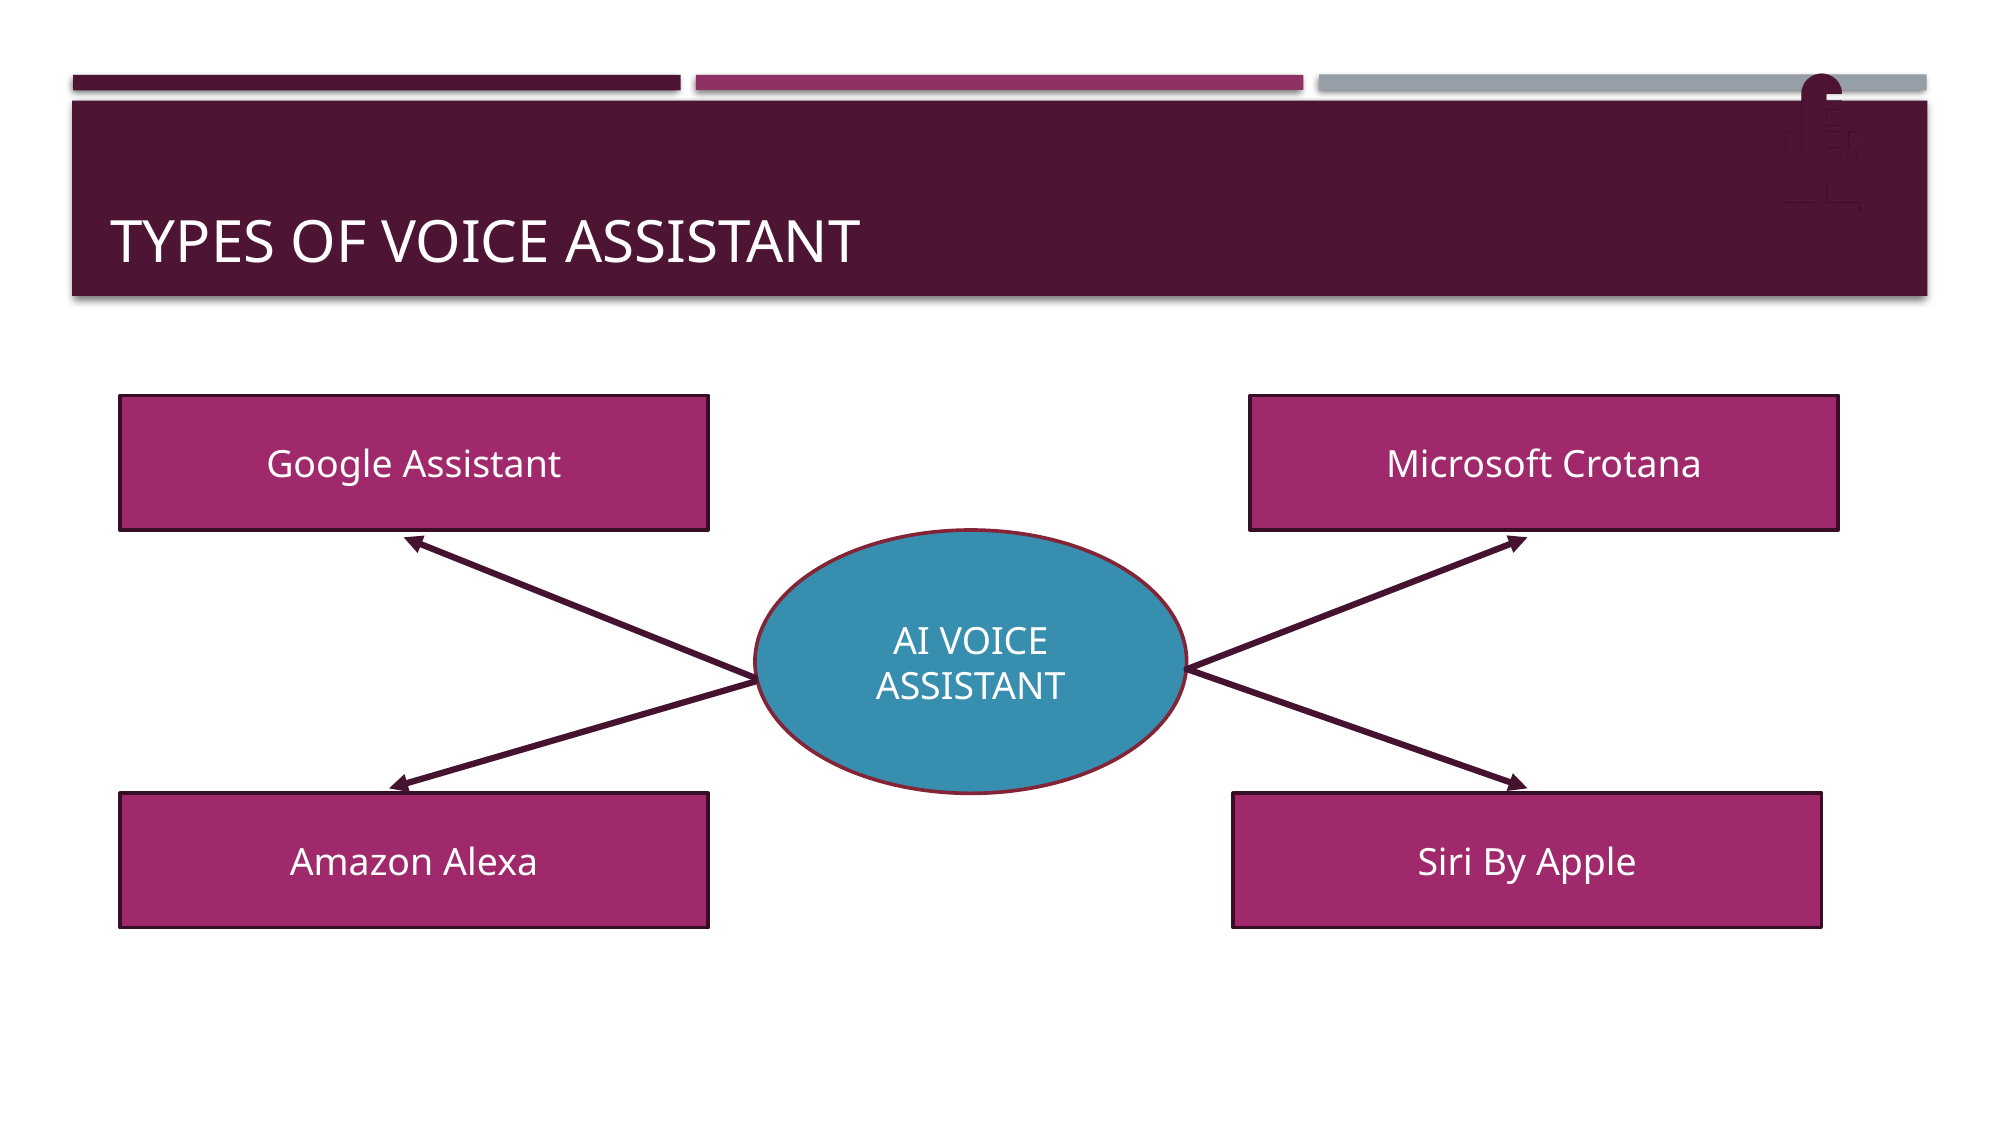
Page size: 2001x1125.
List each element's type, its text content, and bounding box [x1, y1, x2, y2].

title Types of voice assistant [95, 115, 1905, 282]
picture [1746, 67, 1898, 219]
text_box Siri By Apple [1231, 791, 1823, 929]
text_box Amazon Alexa [118, 791, 710, 929]
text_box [1186, 536, 1528, 667]
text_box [1186, 668, 1528, 789]
text_box Google Assistant [118, 394, 710, 532]
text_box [403, 536, 756, 679]
text_box Microsoft Crotana [1248, 394, 1840, 532]
text_box AI VOICE ASSISTANT [760, 528, 1180, 796]
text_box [388, 681, 756, 789]
